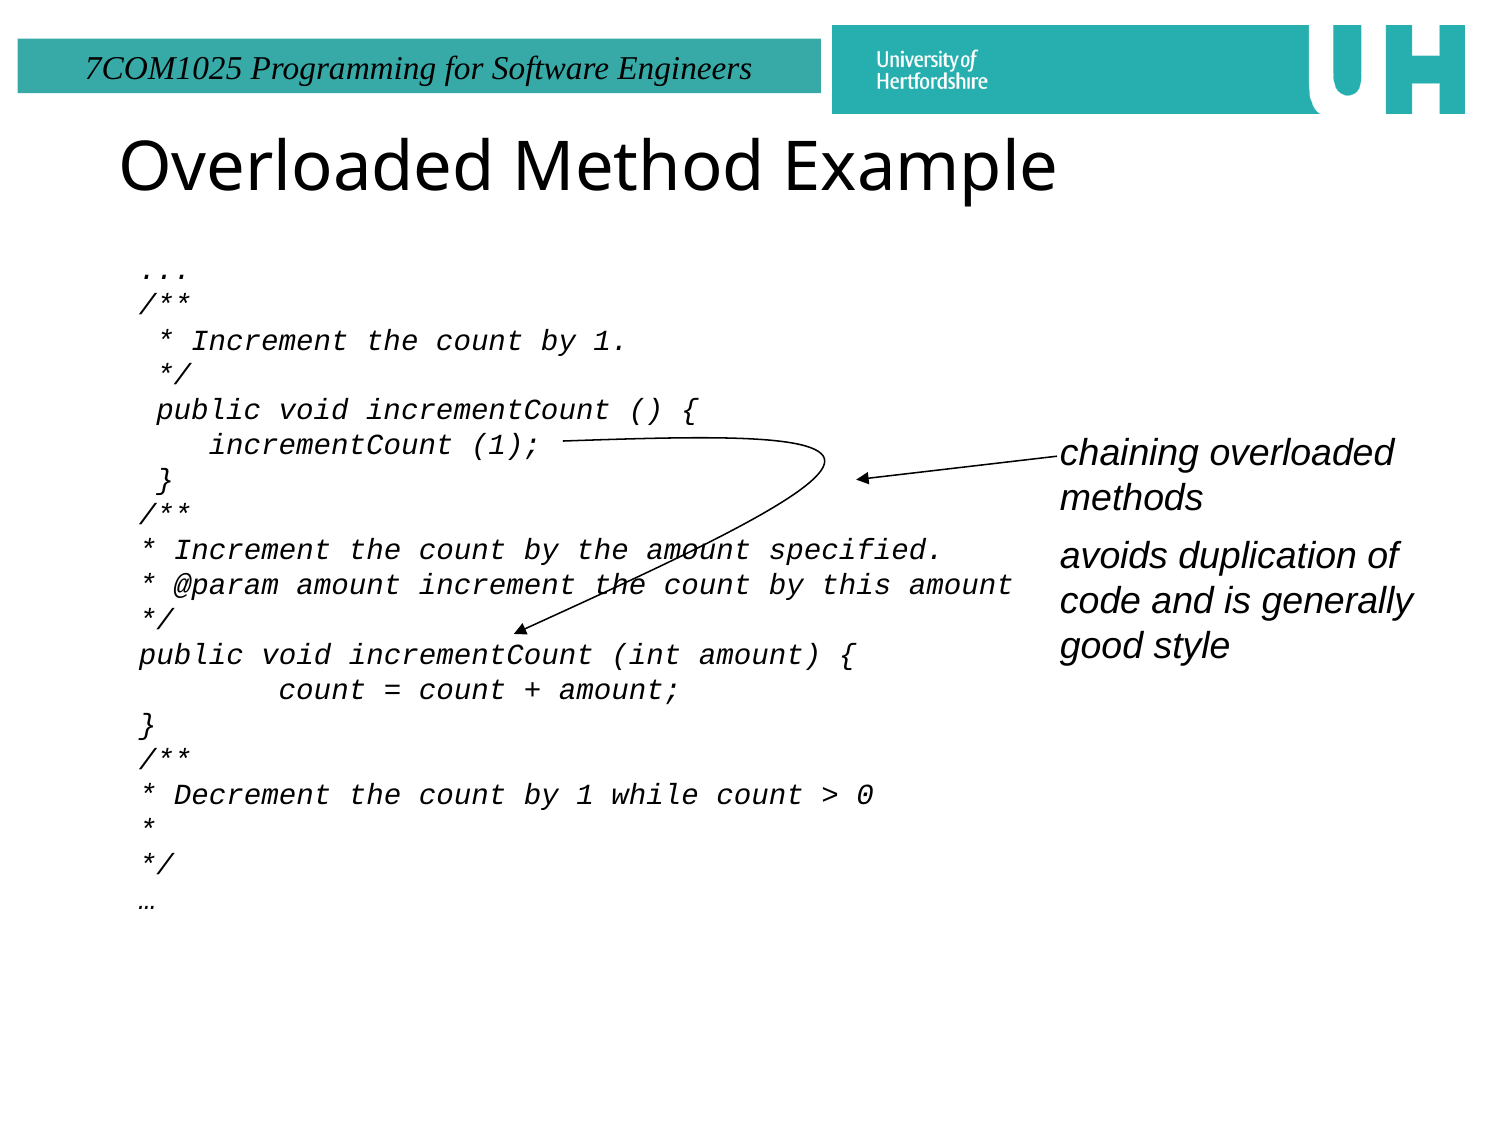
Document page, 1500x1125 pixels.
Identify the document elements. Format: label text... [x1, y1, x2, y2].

text_box ... /** * Increment the count by 1. */ public void incrementCount () { incrementCount (1); } /** * Increment the count by the amount specified. * @param amount increment the count by this amount */ public void incrementCount (int amount) { count = count + amount; } /** * Decrement the count by 1 while count > 0 * */ … [123, 243, 1329, 923]
picture [832, 25, 1465, 114]
text_box [856, 456, 1058, 485]
text_box chaining overloaded methods avoids duplication of code and is generally good style [1045, 420, 1448, 673]
title Overloaded Method Example [103, 59, 1397, 278]
text_box [513, 437, 825, 635]
